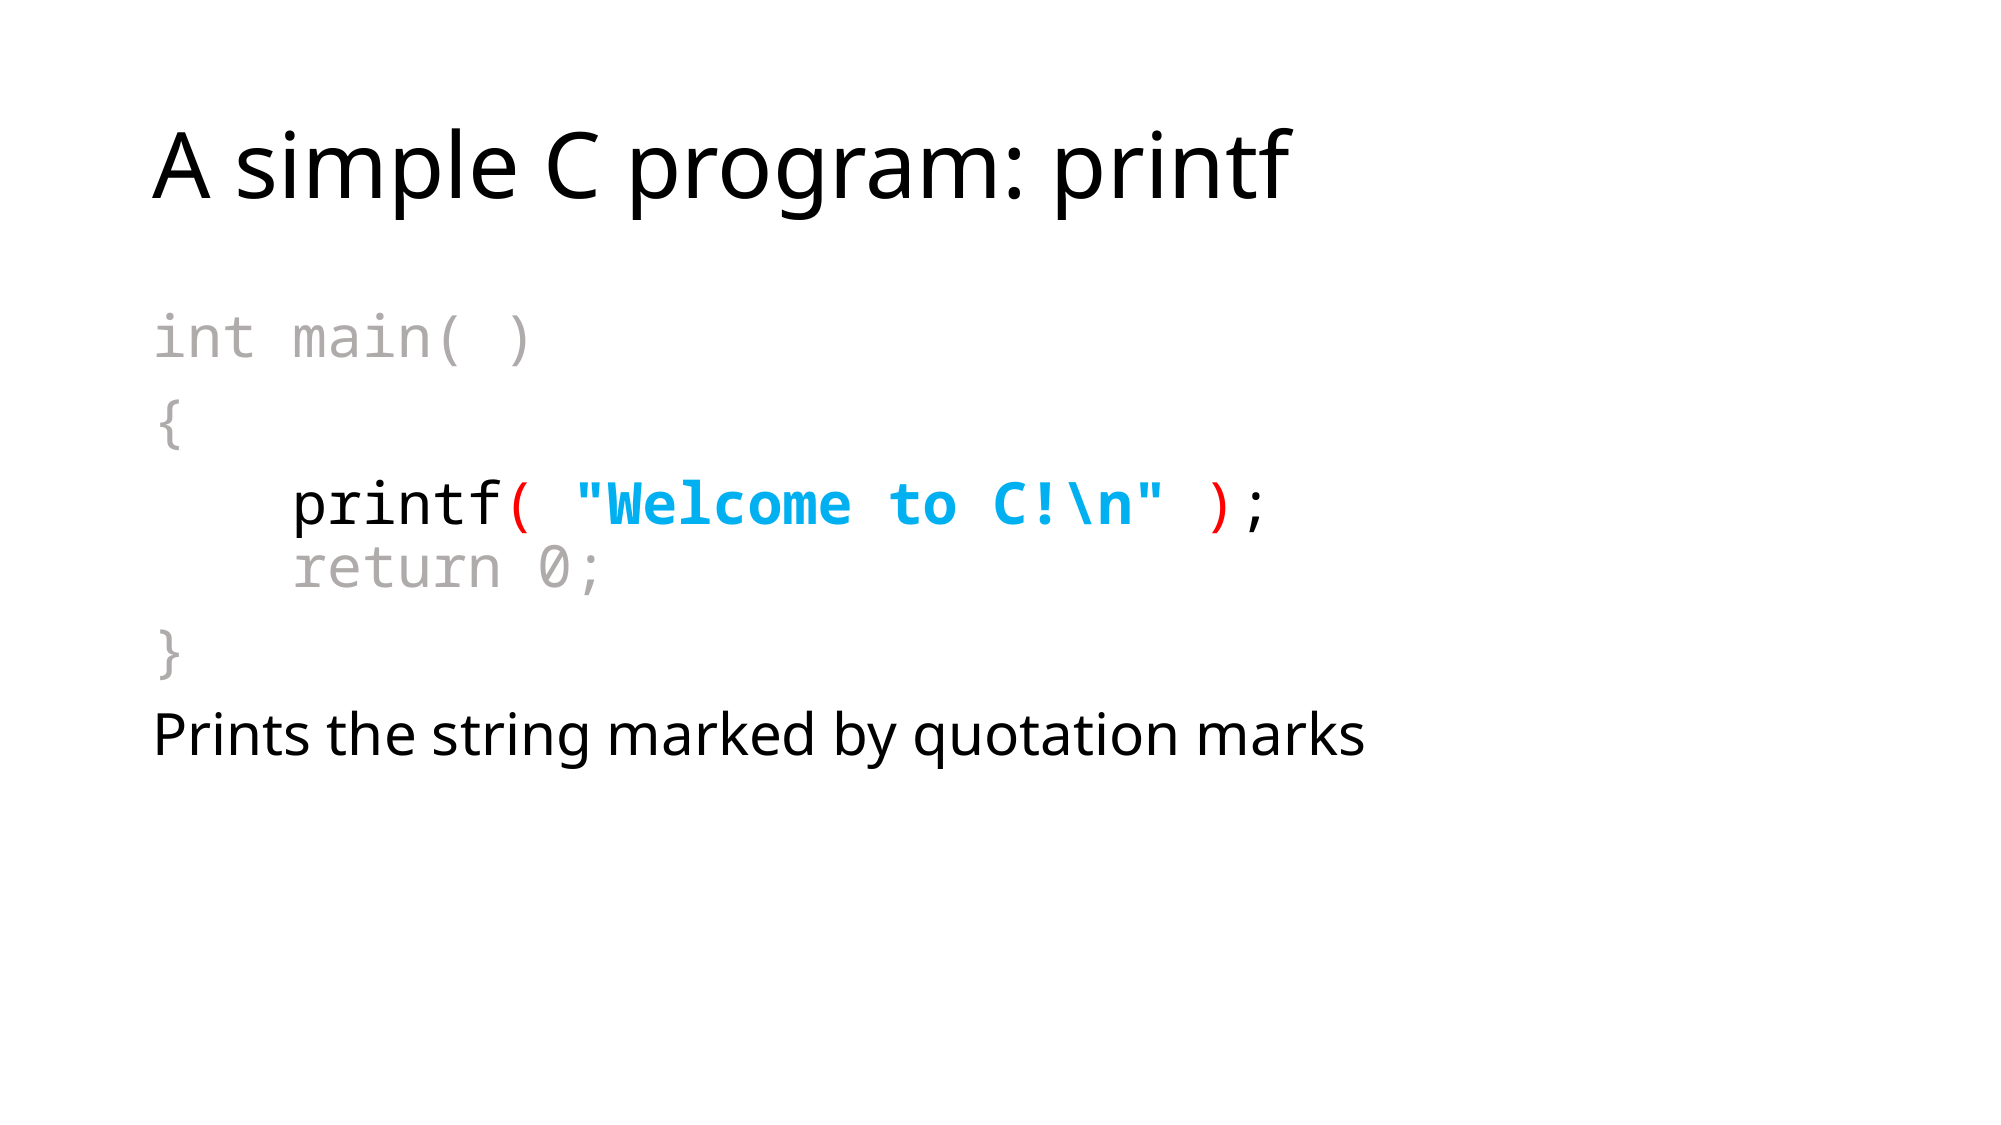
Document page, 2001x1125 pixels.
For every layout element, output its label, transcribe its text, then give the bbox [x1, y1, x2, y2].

list int main( ) { printf( "Welcome to C!\n" ); return 0; } Prints the string marked by quotation marks [137, 299, 1863, 1014]
title A simple C program: printf [137, 59, 1863, 278]
